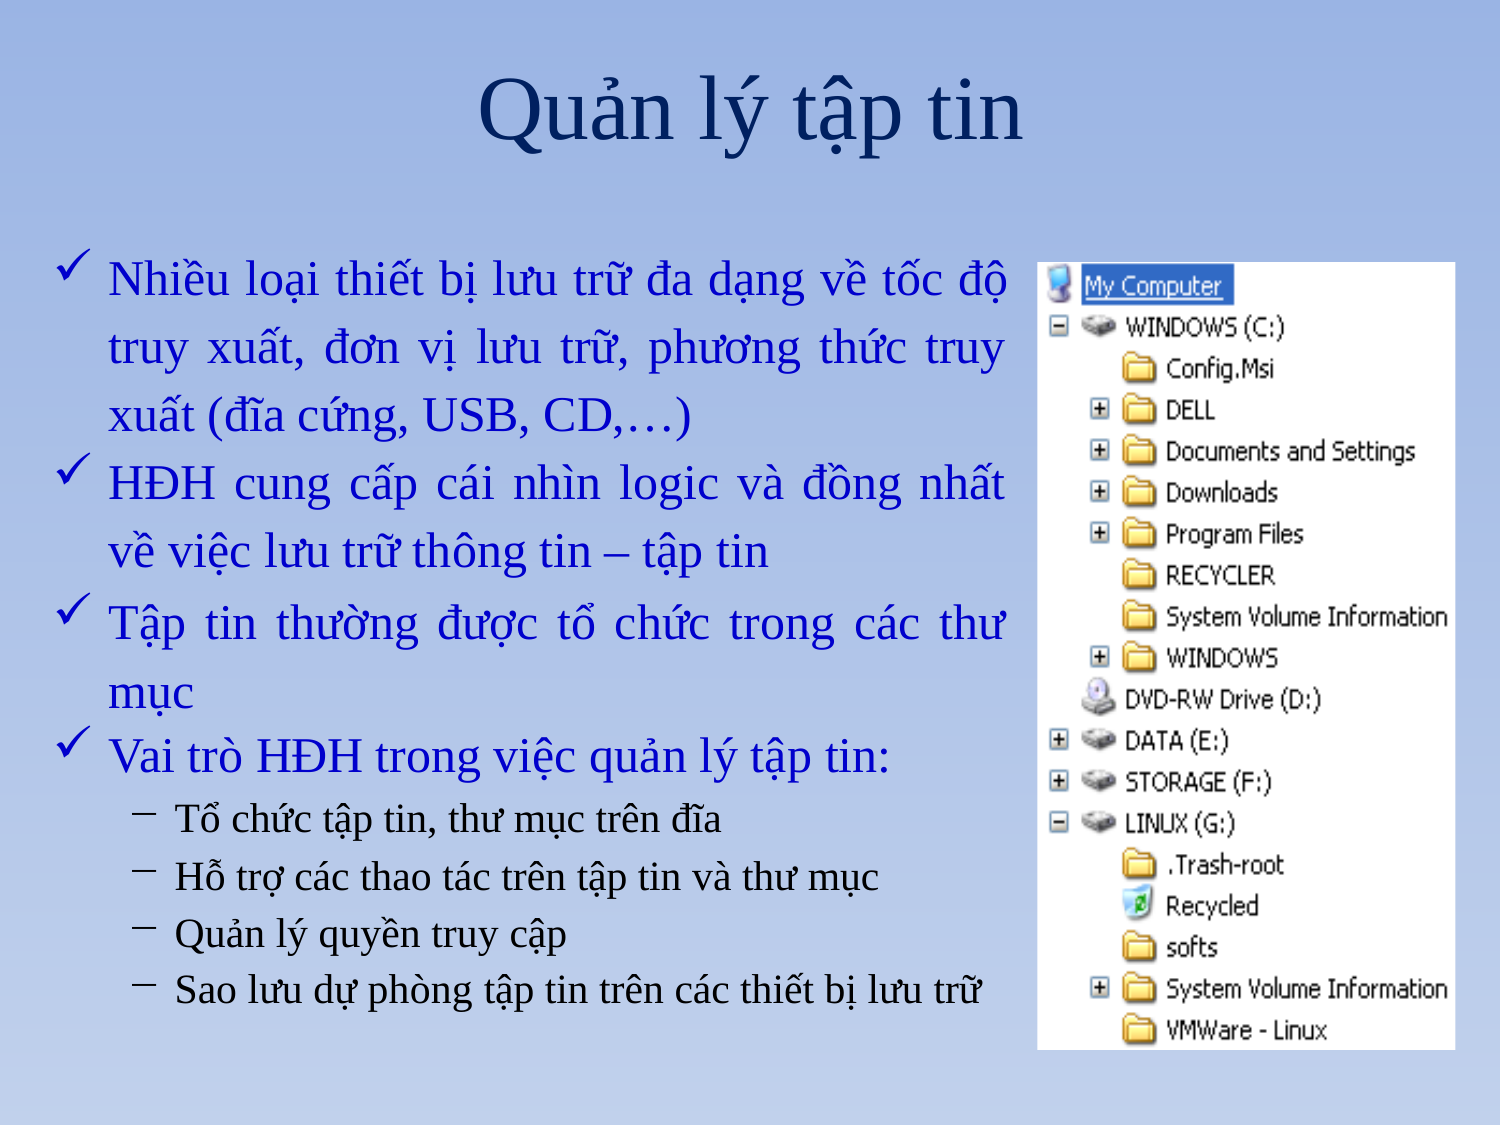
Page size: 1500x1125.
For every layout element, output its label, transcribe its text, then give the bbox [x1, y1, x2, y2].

title Quản lý tập tin [75, 6, 1425, 197]
text_box [1037, 262, 1456, 1050]
text_box Nhiều loại thiết bị lưu trữ đa dạng về tốc độ truy xuất, đơn vị lưu trữ, phương thức truy xuất (đĩa cứng, USB, CD,…) HĐH cung cấp cái nhìn logic và đồng nhất về việc lưu trữ thông tin – tập tin Tập tin thường được tổ chức trong các thư mục Vai trò HĐH trong việc quản lý tập tin: Tổ chức tập tin, thư mục trên đĩa Hỗ trợ các thao tác trên tập tin và thư mục Quản lý quyền truy cập Sao lưu dự phòng tập tin trên các thiết bị lưu trữ [50, 235, 1025, 1013]
